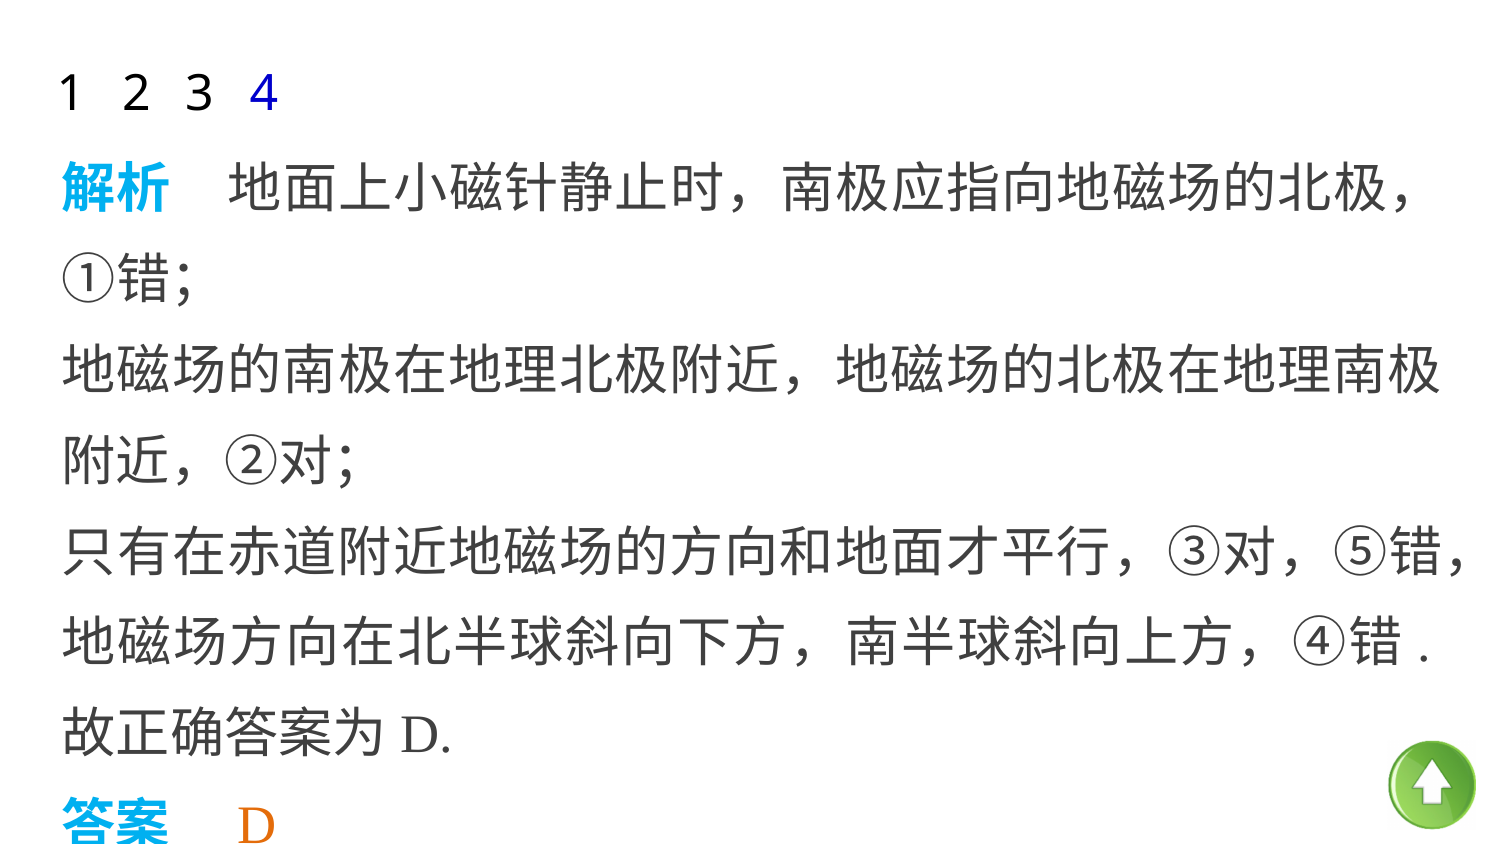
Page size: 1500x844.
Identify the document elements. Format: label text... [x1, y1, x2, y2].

text_box 3 [168, 54, 225, 127]
picture [1387, 740, 1477, 830]
text_box 1 [39, 54, 97, 127]
text_box 4 [232, 54, 290, 127]
text_box 2 [105, 54, 162, 127]
text_box 解析 地面上小磁针静止时，南极应指向地磁场的北极，①错； 地磁场的南极在地理北极附近，地磁场的北极在地理南极附近，②对； 只有在赤道附近地磁场的方向和地面才平行，③对，⑤错，地磁场方向在北半球斜向下方，南半球斜向上方，④错.故正确答案为D. 答案 D [46, 119, 1459, 844]
